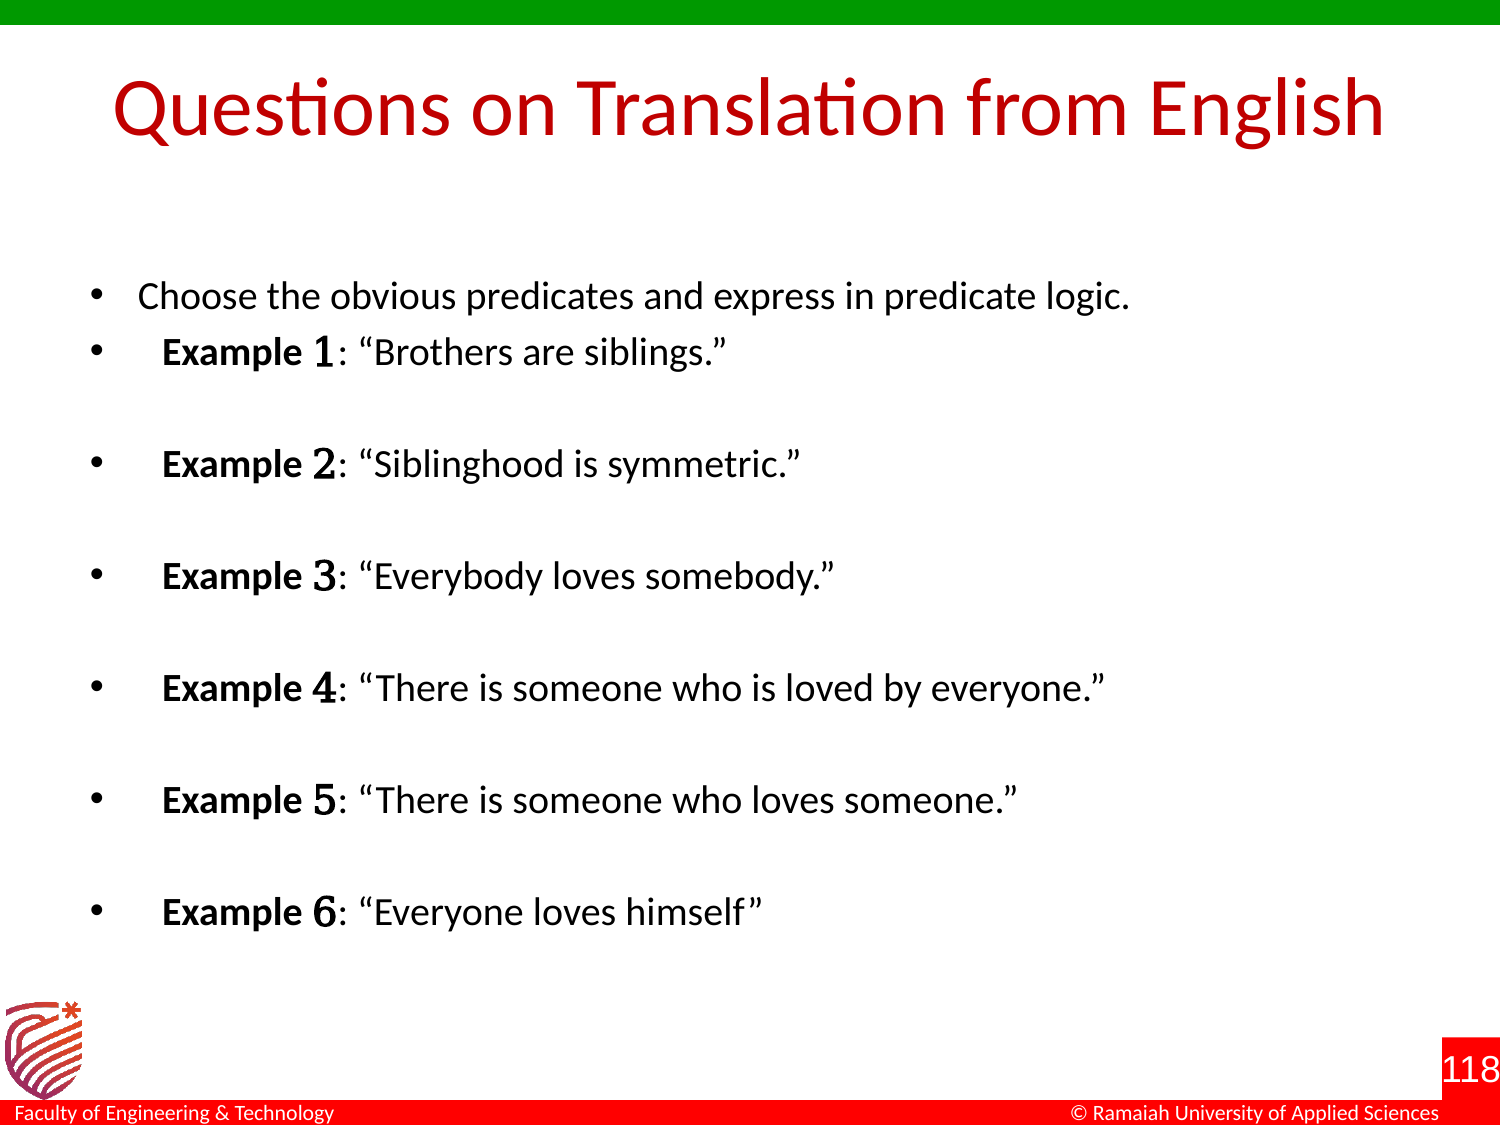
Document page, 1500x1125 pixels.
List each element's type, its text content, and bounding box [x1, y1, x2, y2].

list Choose the obvious predicates and express in predicate logic. Example 1: “Brothers are siblings.” Example 2: “Siblinghood is symmetric.” Example 3: “Everybody loves somebody.” Example 4: “There is someone who is loved by everyone.” Example 5: “There is someone who loves someone.” Example 6: “Everyone loves himself” [75, 262, 1425, 1005]
picture [5, 1001, 82, 1100]
title Questions on Translation from English [75, 45, 1425, 233]
